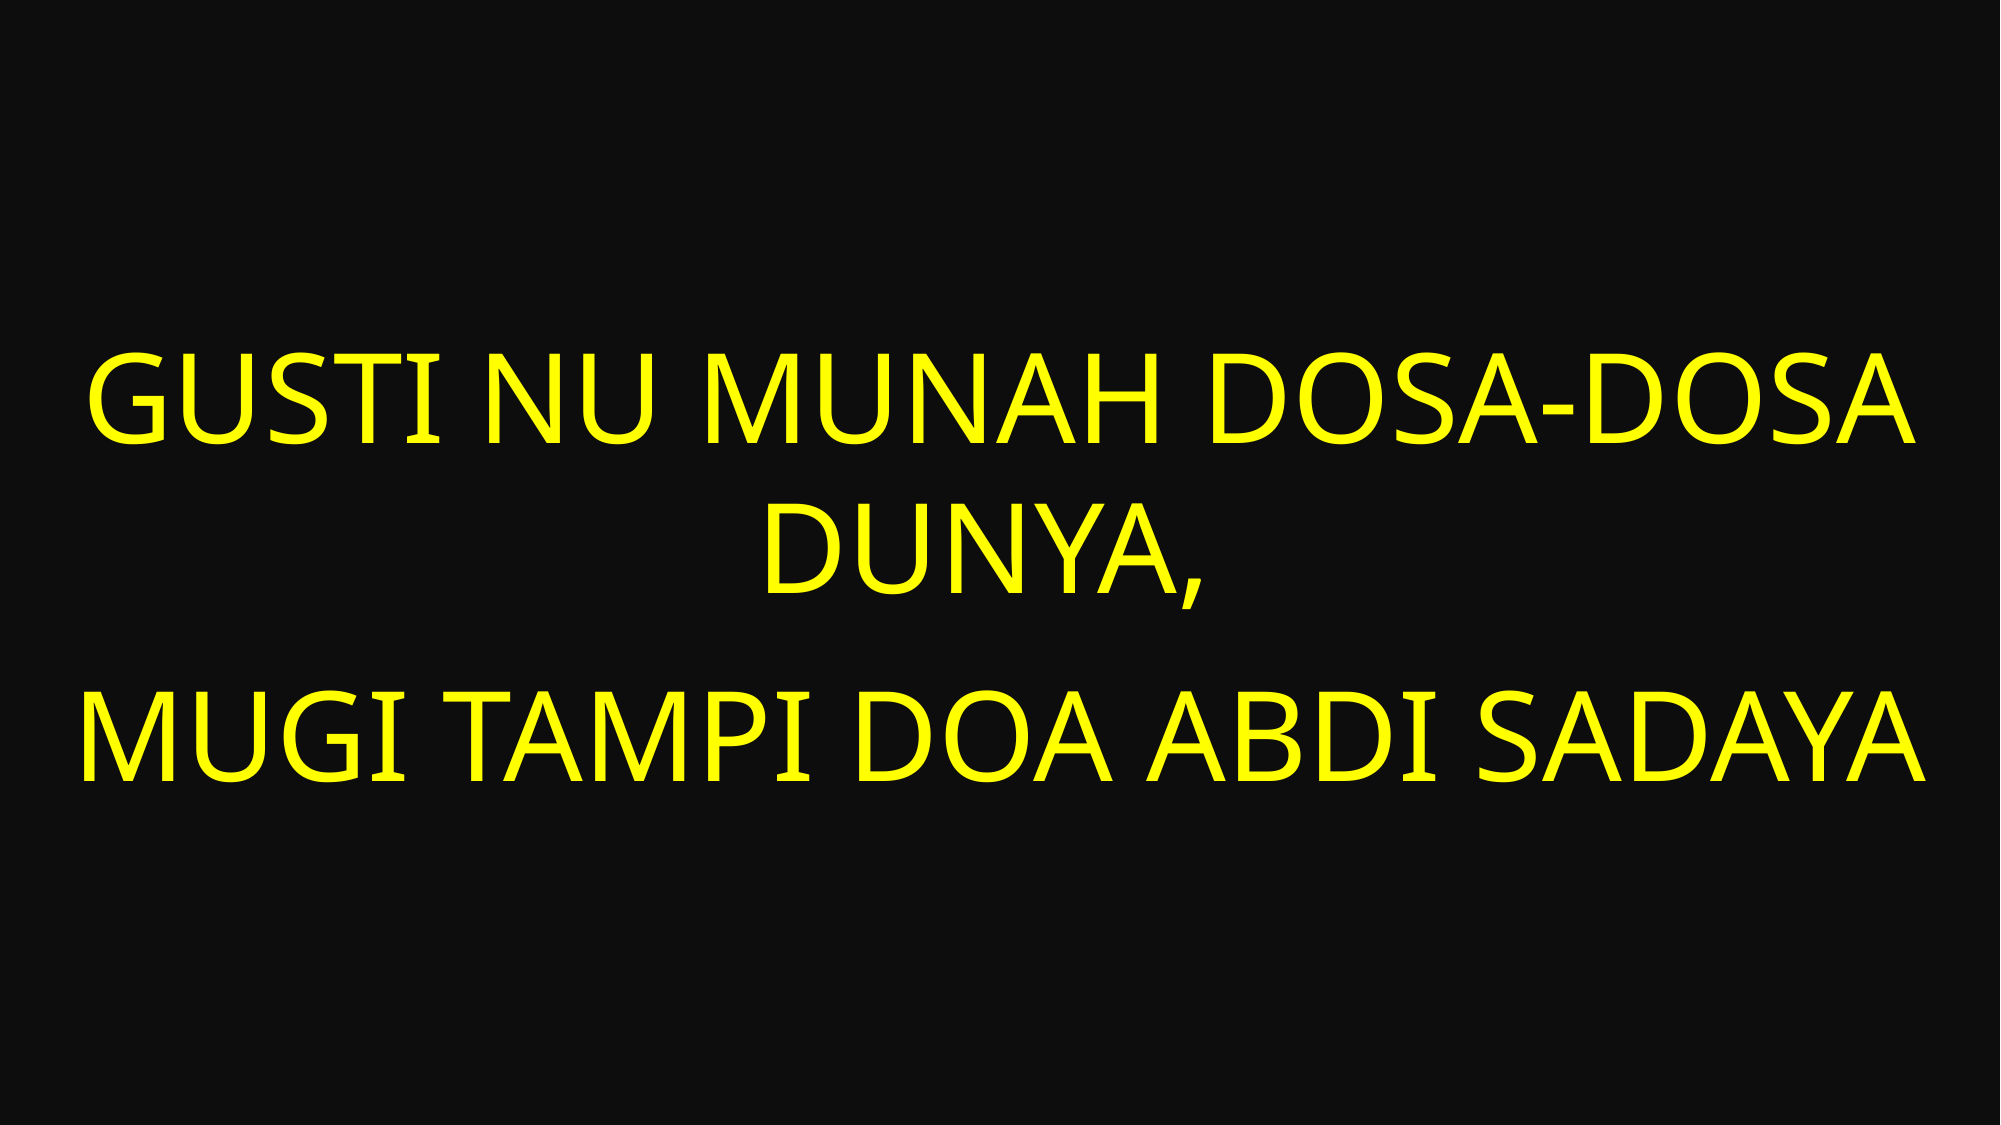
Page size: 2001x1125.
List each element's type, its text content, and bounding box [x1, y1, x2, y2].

list Gusti nu munah dosa-dosa dunya, mugi tampi doa abdi sadaya [51, 218, 1949, 907]
